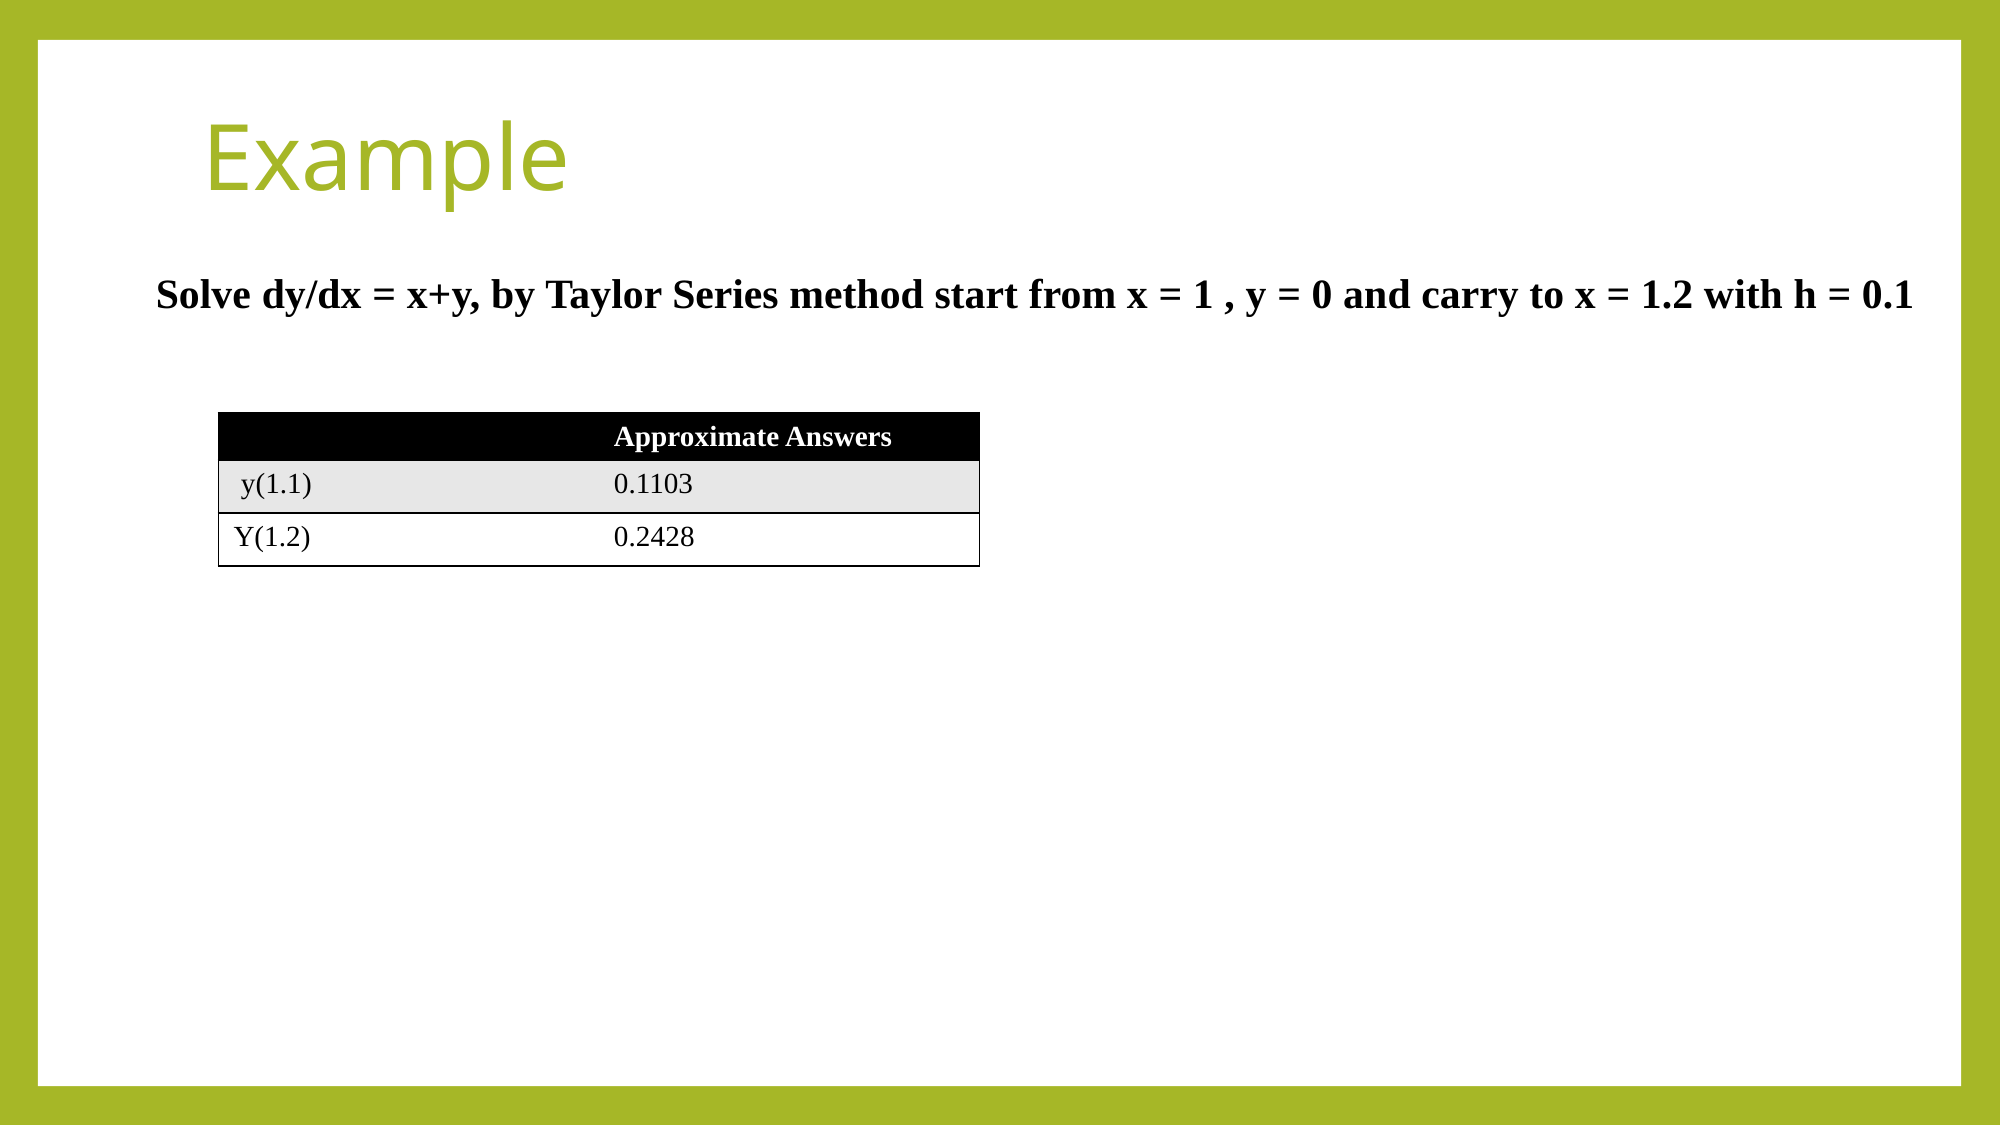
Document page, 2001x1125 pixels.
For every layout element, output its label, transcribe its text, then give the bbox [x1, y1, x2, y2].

table_cell 0.1103 [599, 461, 979, 512]
table_cell y(1.1) [219, 461, 599, 512]
table_cell Y(1.2) [219, 514, 599, 565]
table_header [219, 414, 599, 459]
table_cell 0.2428 [599, 514, 979, 565]
table_header Approximate Answers [599, 414, 979, 459]
list Solve dy/dx = x+y, by Taylor Series method start from x = 1 , y = 0 and carry to x = 1.2 with h = 0.1 [133, 190, 1932, 1000]
title Example [187, 99, 1808, 190]
